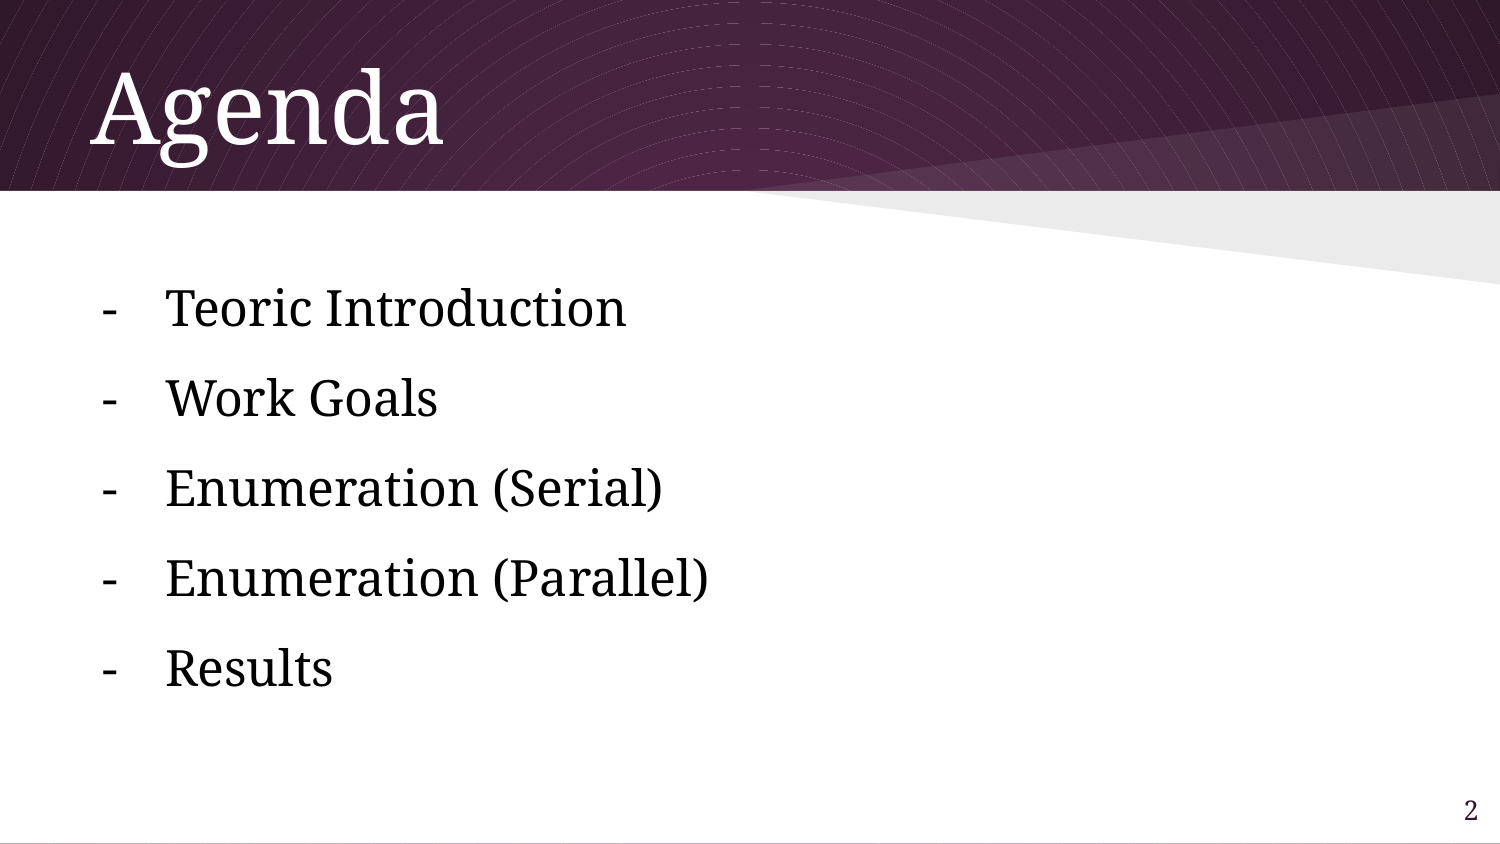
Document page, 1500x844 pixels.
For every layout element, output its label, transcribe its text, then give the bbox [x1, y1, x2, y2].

title Agenda [75, 33, 1425, 175]
list Teoric Introduction Work Goals Enumeration (Serial) Enumeration (Parallel) Results [75, 196, 1425, 808]
slide_number 1 [1403, 779, 1494, 844]
